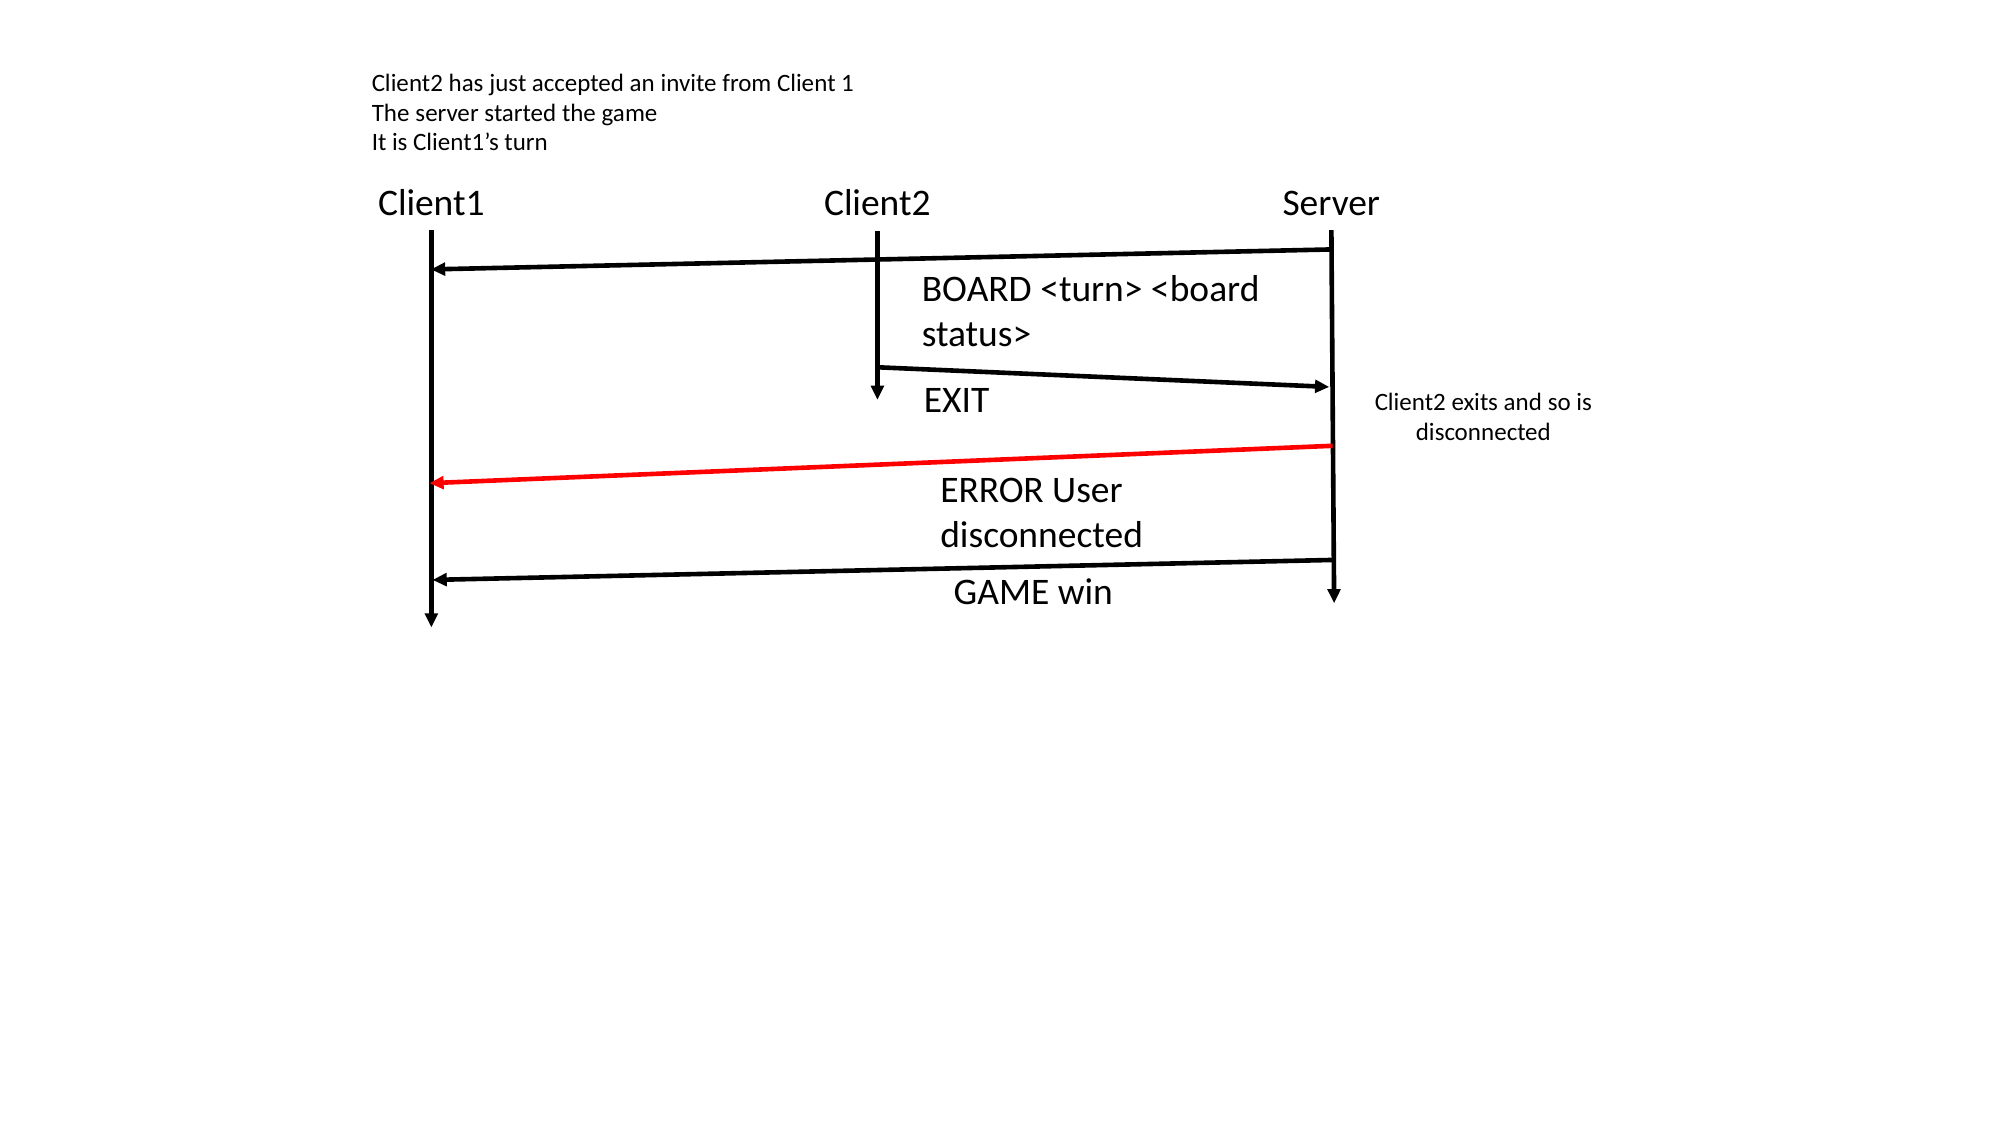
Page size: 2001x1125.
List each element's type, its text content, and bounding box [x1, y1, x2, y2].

text_box Client2 exits and so is disconnected [1335, 378, 1640, 453]
text_box Client2 [792, 170, 963, 231]
text_box Client2 has just accepted an invite from Client 1 The server started the game It is Client1’s turn [357, 58, 1387, 164]
text_box ERROR User disconnected [925, 484, 1328, 559]
text_box GAME win [939, 580, 1319, 620]
text_box EXIT [909, 387, 1289, 428]
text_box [431, 249, 1334, 270]
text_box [877, 367, 1329, 387]
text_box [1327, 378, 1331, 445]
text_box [432, 559, 1335, 580]
text_box Client1 [357, 170, 506, 231]
text_box BOARD <turn> <board status> [907, 270, 1311, 362]
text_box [1331, 230, 1335, 559]
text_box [1331, 580, 1335, 603]
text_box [429, 445, 1333, 484]
text_box Server [1246, 170, 1417, 231]
